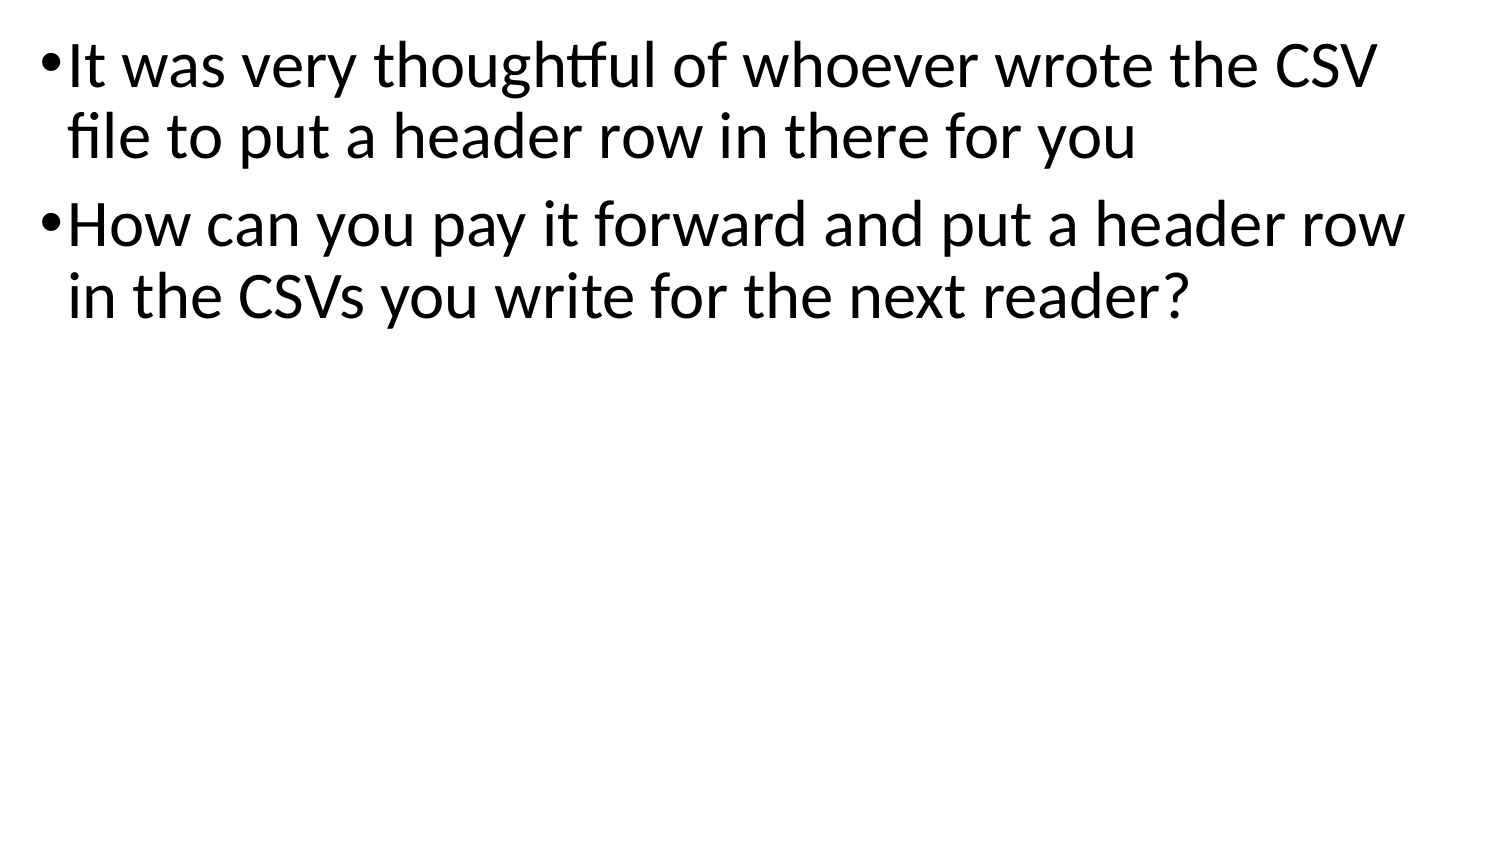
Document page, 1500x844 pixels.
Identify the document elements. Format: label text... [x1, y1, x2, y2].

list It was very thoughtful of whoever wrote the CSV file to put a header row in there for you How can you pay it forward and put a header row in the CSVs you write for the next reader? [24, 22, 1475, 819]
